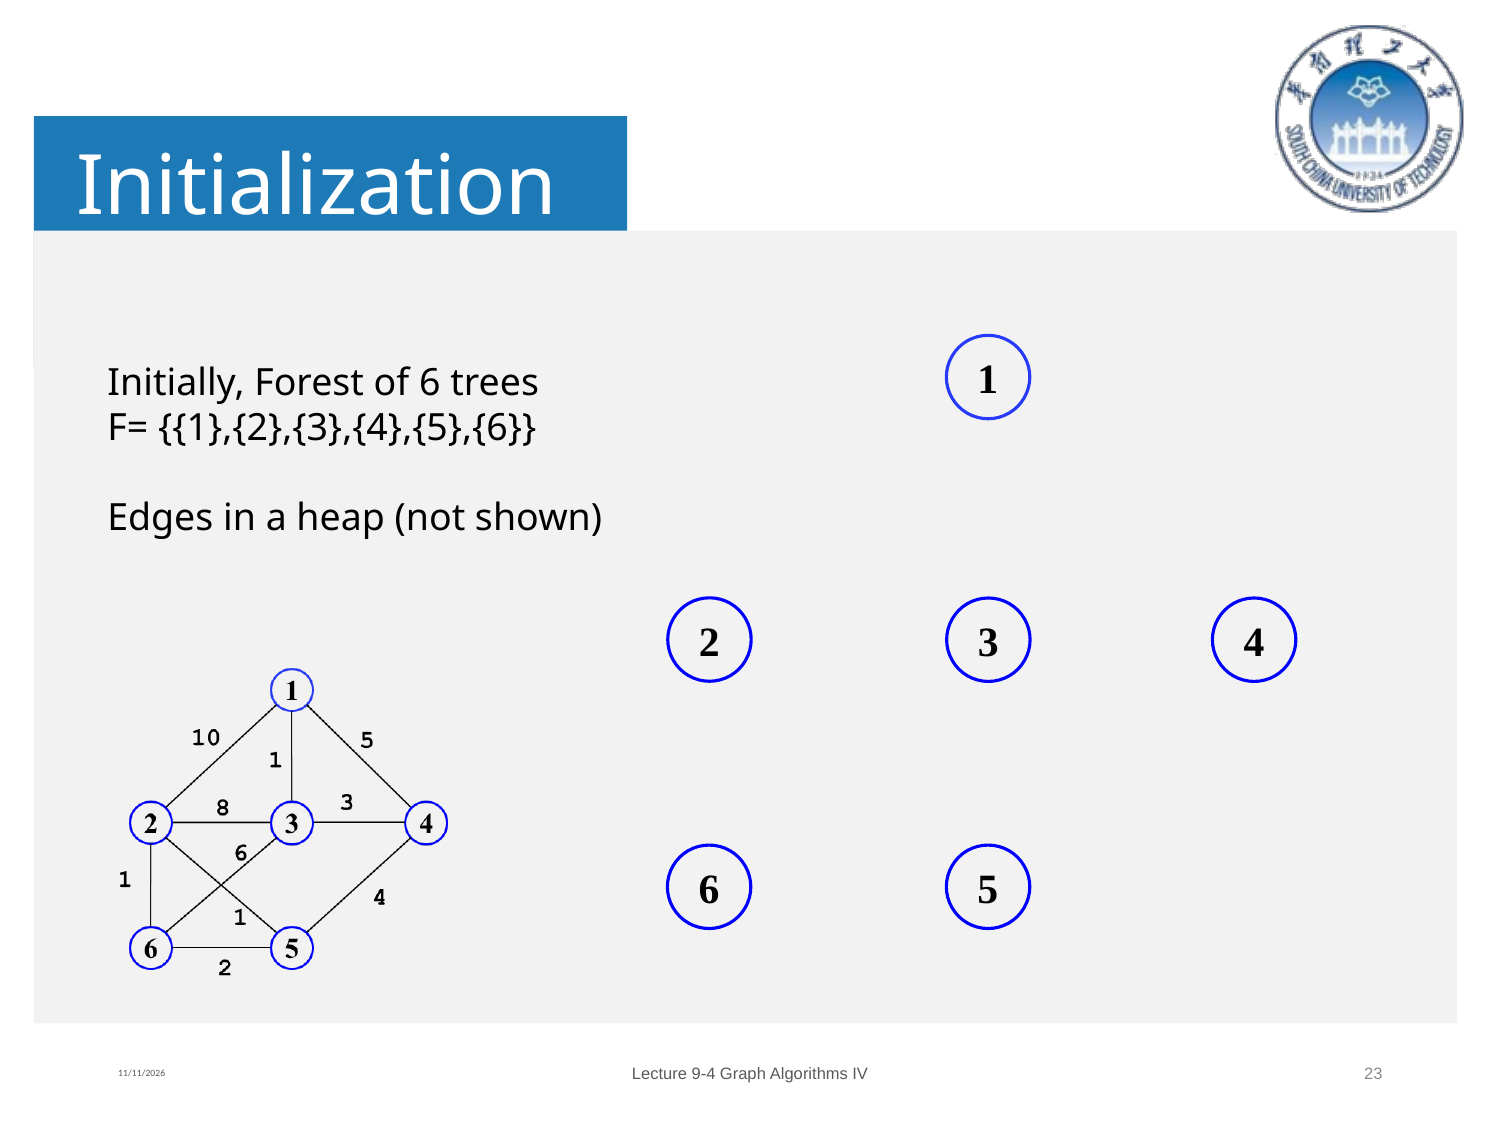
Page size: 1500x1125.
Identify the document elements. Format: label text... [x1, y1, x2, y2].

text_box 5 [946, 845, 1030, 929]
text_box [33, 115, 64, 230]
slide_number 23 [1060, 1042, 1398, 1103]
text_box Initialization [64, 113, 1270, 262]
picture [102, 663, 451, 999]
text_box 2 [667, 597, 752, 682]
text_box 6 [667, 845, 751, 929]
text_box Initially, Forest of 6 trees F= {{1},{2},{3},{4},{5},{6}} Edges in a heap (not shown) [92, 350, 738, 546]
picture [1269, 18, 1472, 221]
footer Lecture 9-4 Graph Algorithms IV [496, 1042, 1004, 1103]
text_box [33, 230, 1458, 1024]
text_box 3 [946, 597, 1031, 682]
text_box 1 [946, 335, 1030, 419]
text_box 4 [1212, 597, 1296, 682]
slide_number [103, 1042, 441, 1103]
